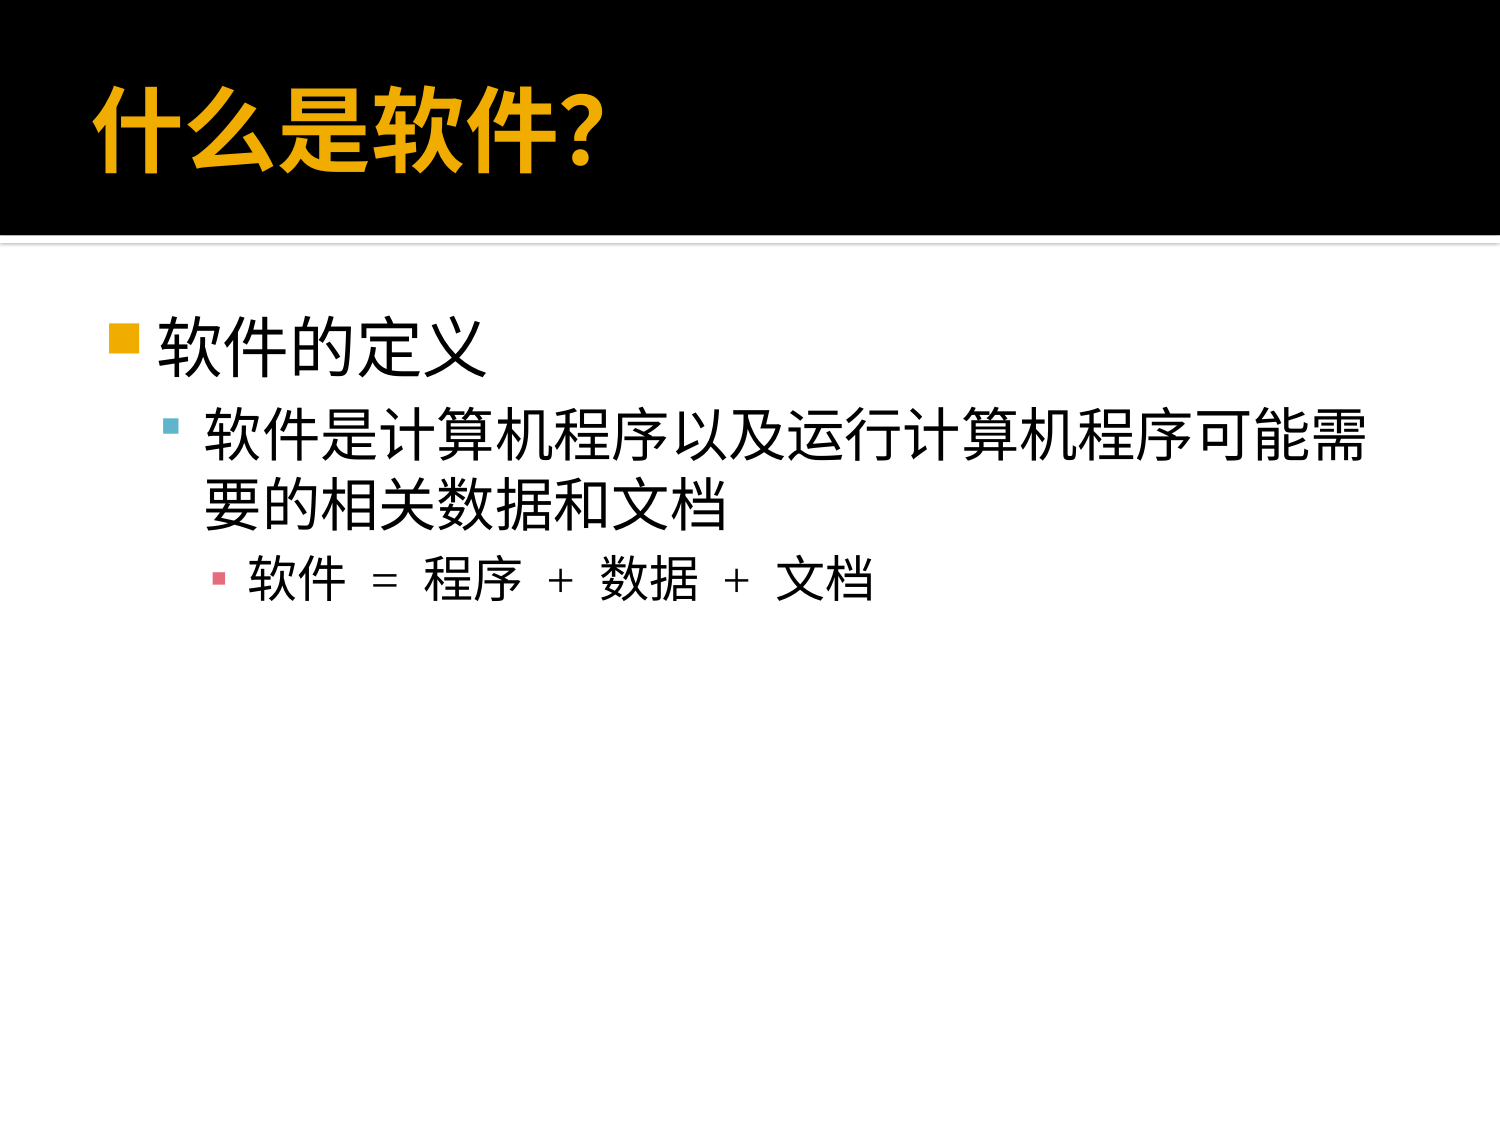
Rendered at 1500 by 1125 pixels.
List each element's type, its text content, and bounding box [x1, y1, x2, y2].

title 什么是软件？ [75, 25, 1425, 231]
list 软件的定义 软件是计算机程序以及运行计算机程序可能需要的相关数据和文档 软件 = 程序 + 数据 + 文档 [75, 291, 1425, 1050]
